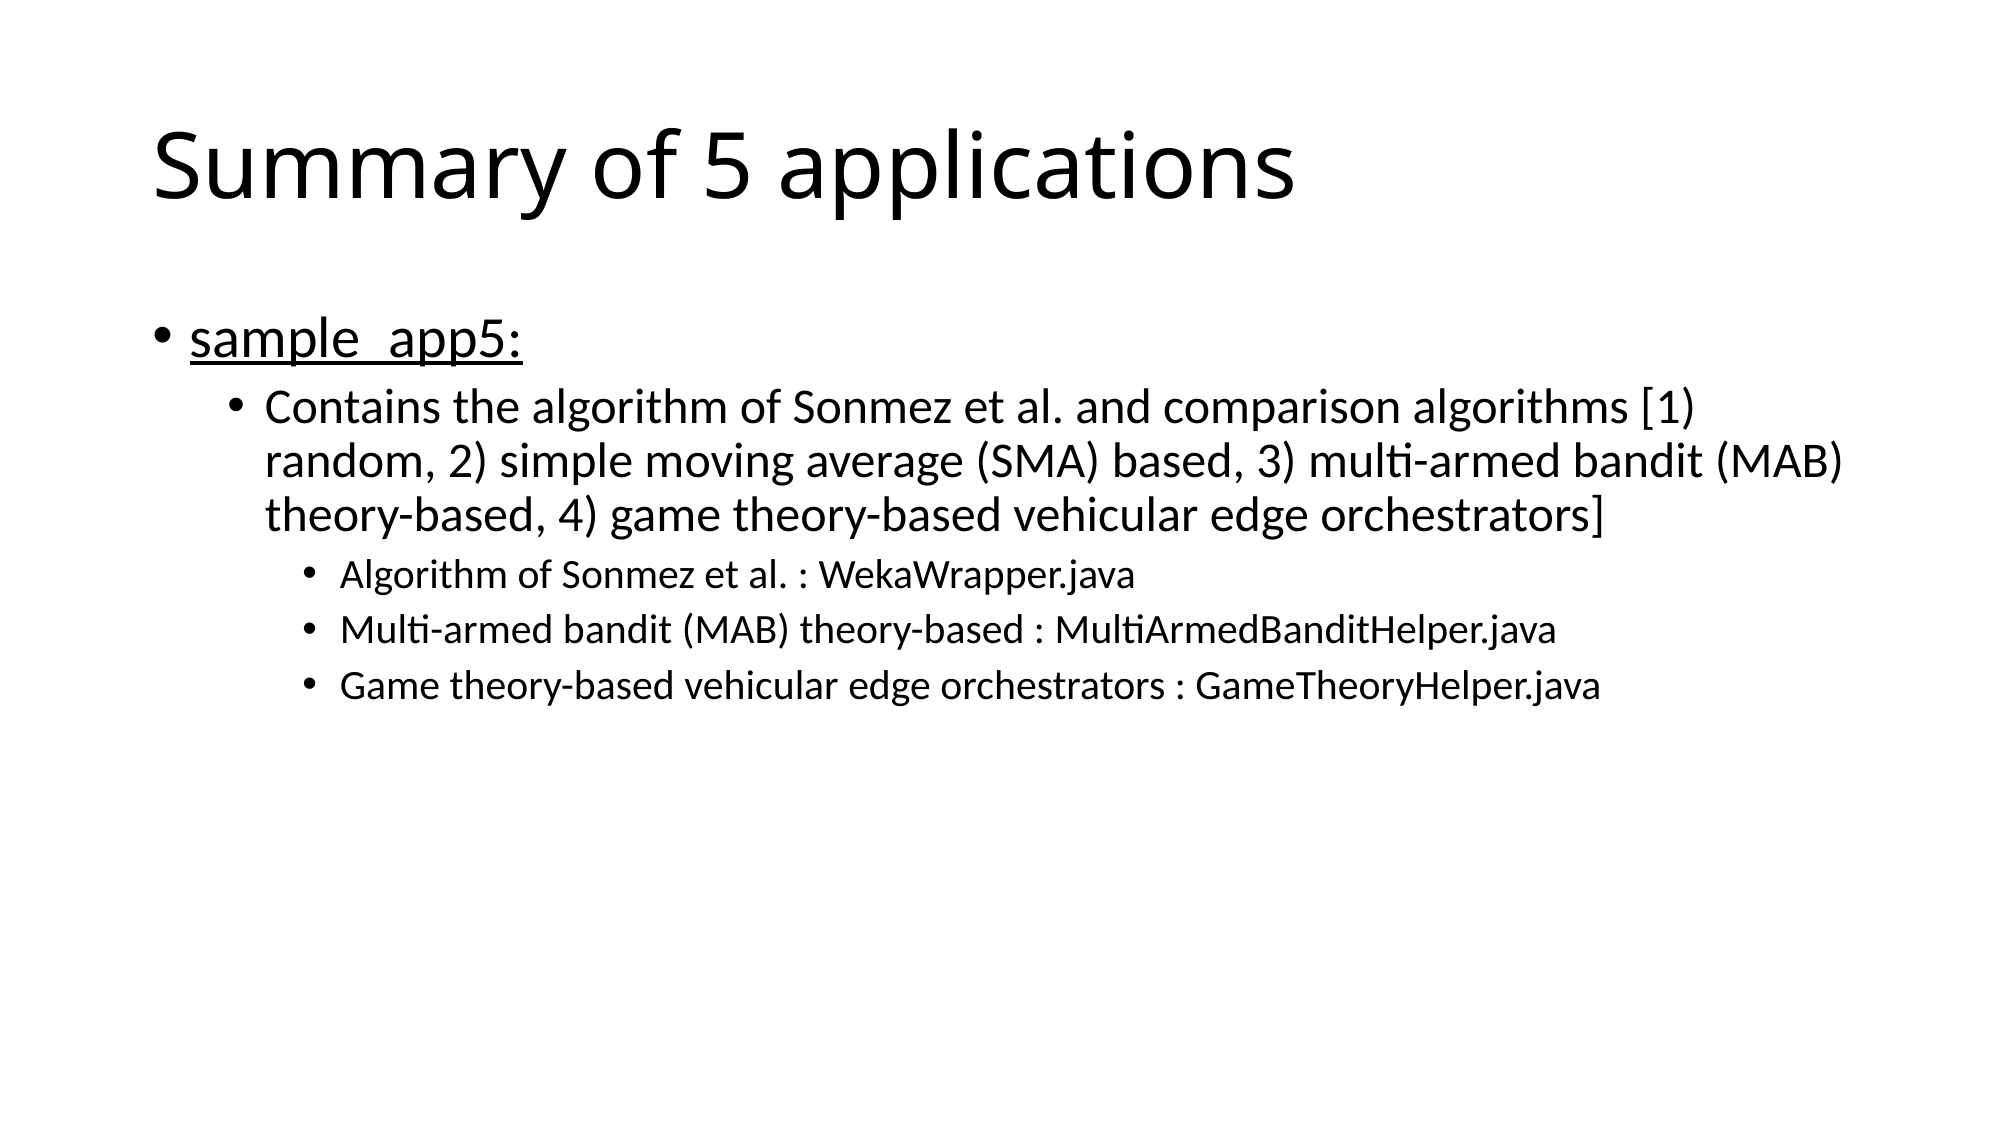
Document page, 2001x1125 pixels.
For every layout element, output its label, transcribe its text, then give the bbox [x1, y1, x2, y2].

title Summary of 5 applications [137, 59, 1863, 278]
list sample_app5: Contains the algorithm of Sonmez et al. and comparison algorithms [1) random, 2) simple moving average (SMA) based, 3) multi-armed bandit (MAB) theory-based, 4) game theory-based vehicular edge orchestrators] Algorithm of Sonmez et al. : WekaWrapper.java Multi-armed bandit (MAB) theory-based : MultiArmedBanditHelper.java Game theory-based vehicular edge orchestrators : GameTheoryHelper.java [137, 299, 1863, 1014]
